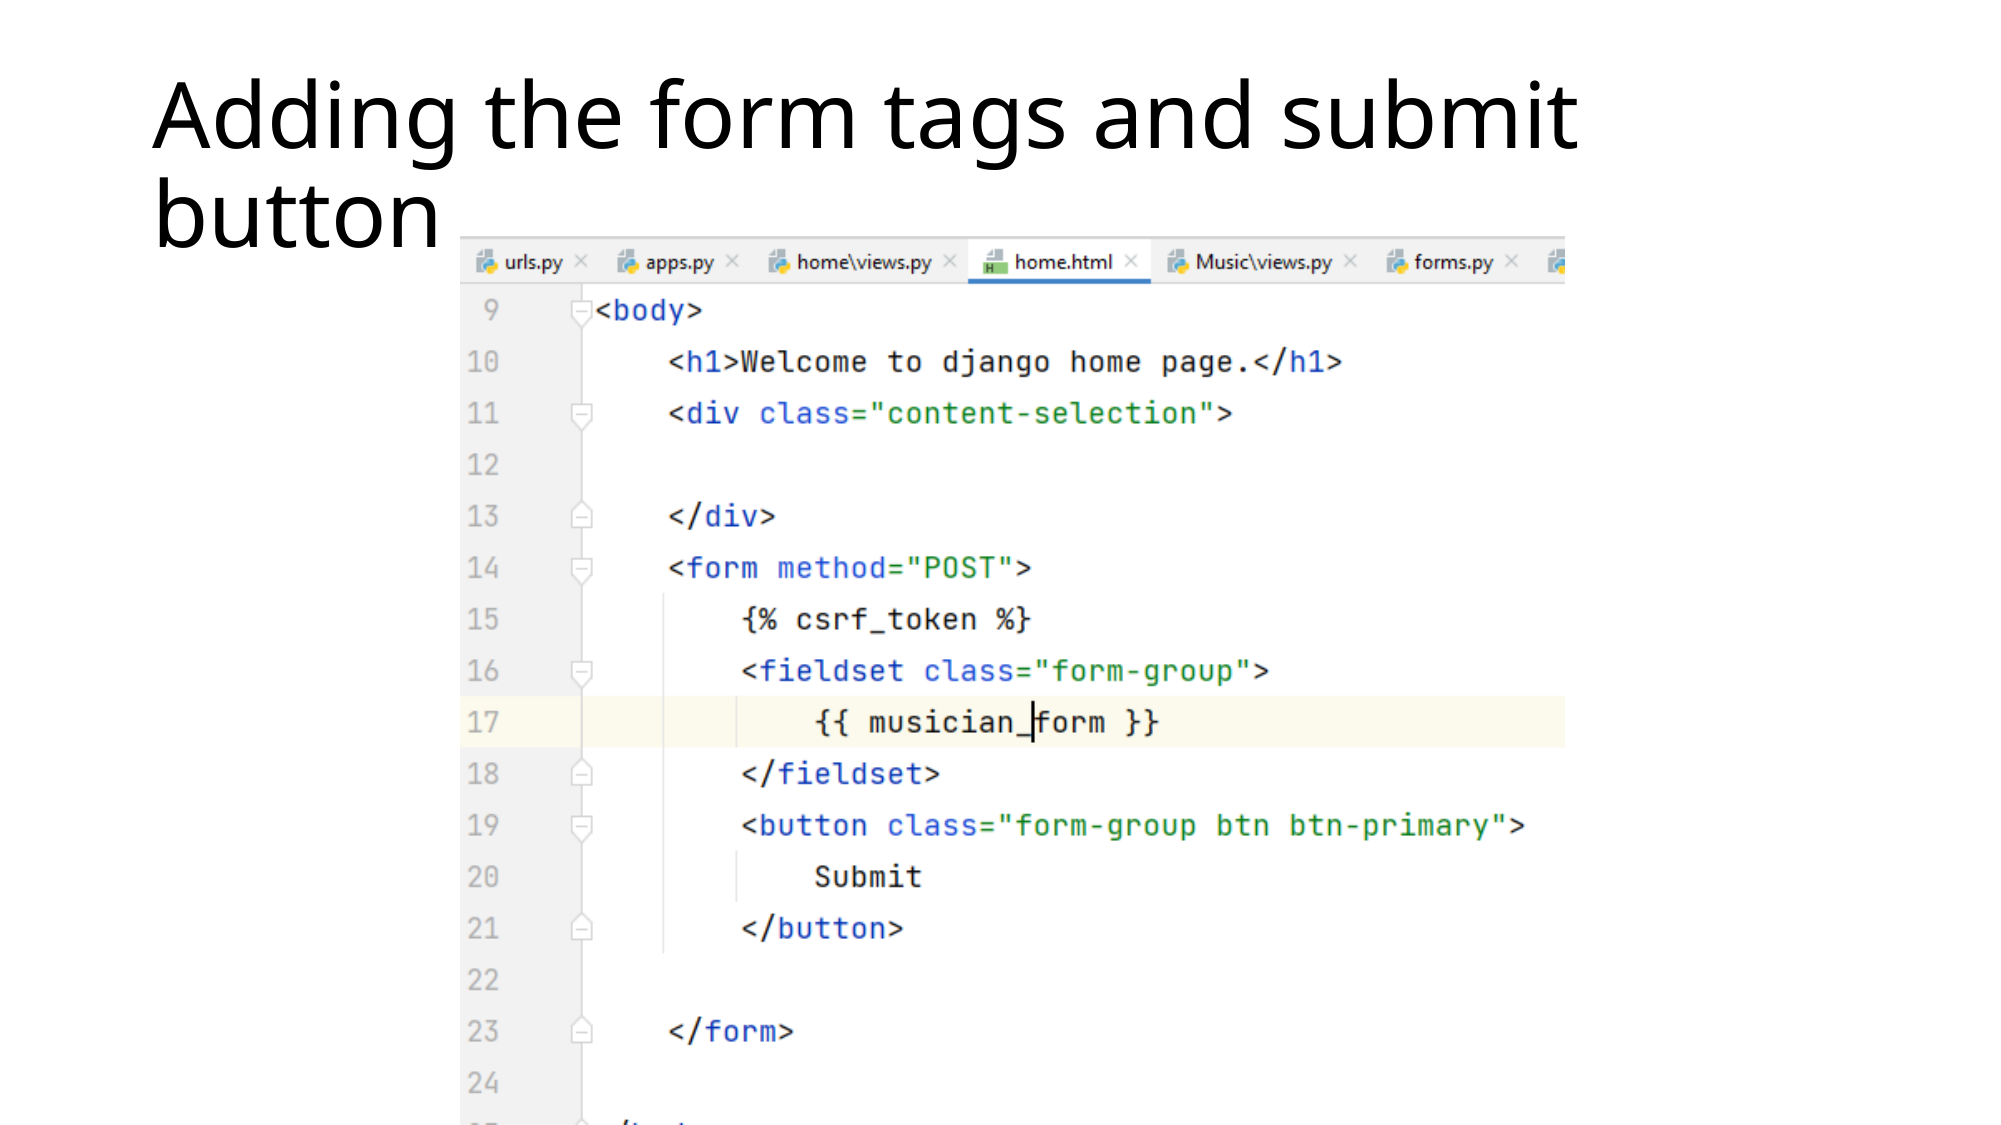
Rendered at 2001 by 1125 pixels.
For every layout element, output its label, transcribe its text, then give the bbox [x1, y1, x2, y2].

title Adding the form tags and submit button [137, 59, 1863, 278]
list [460, 236, 1565, 1125]
